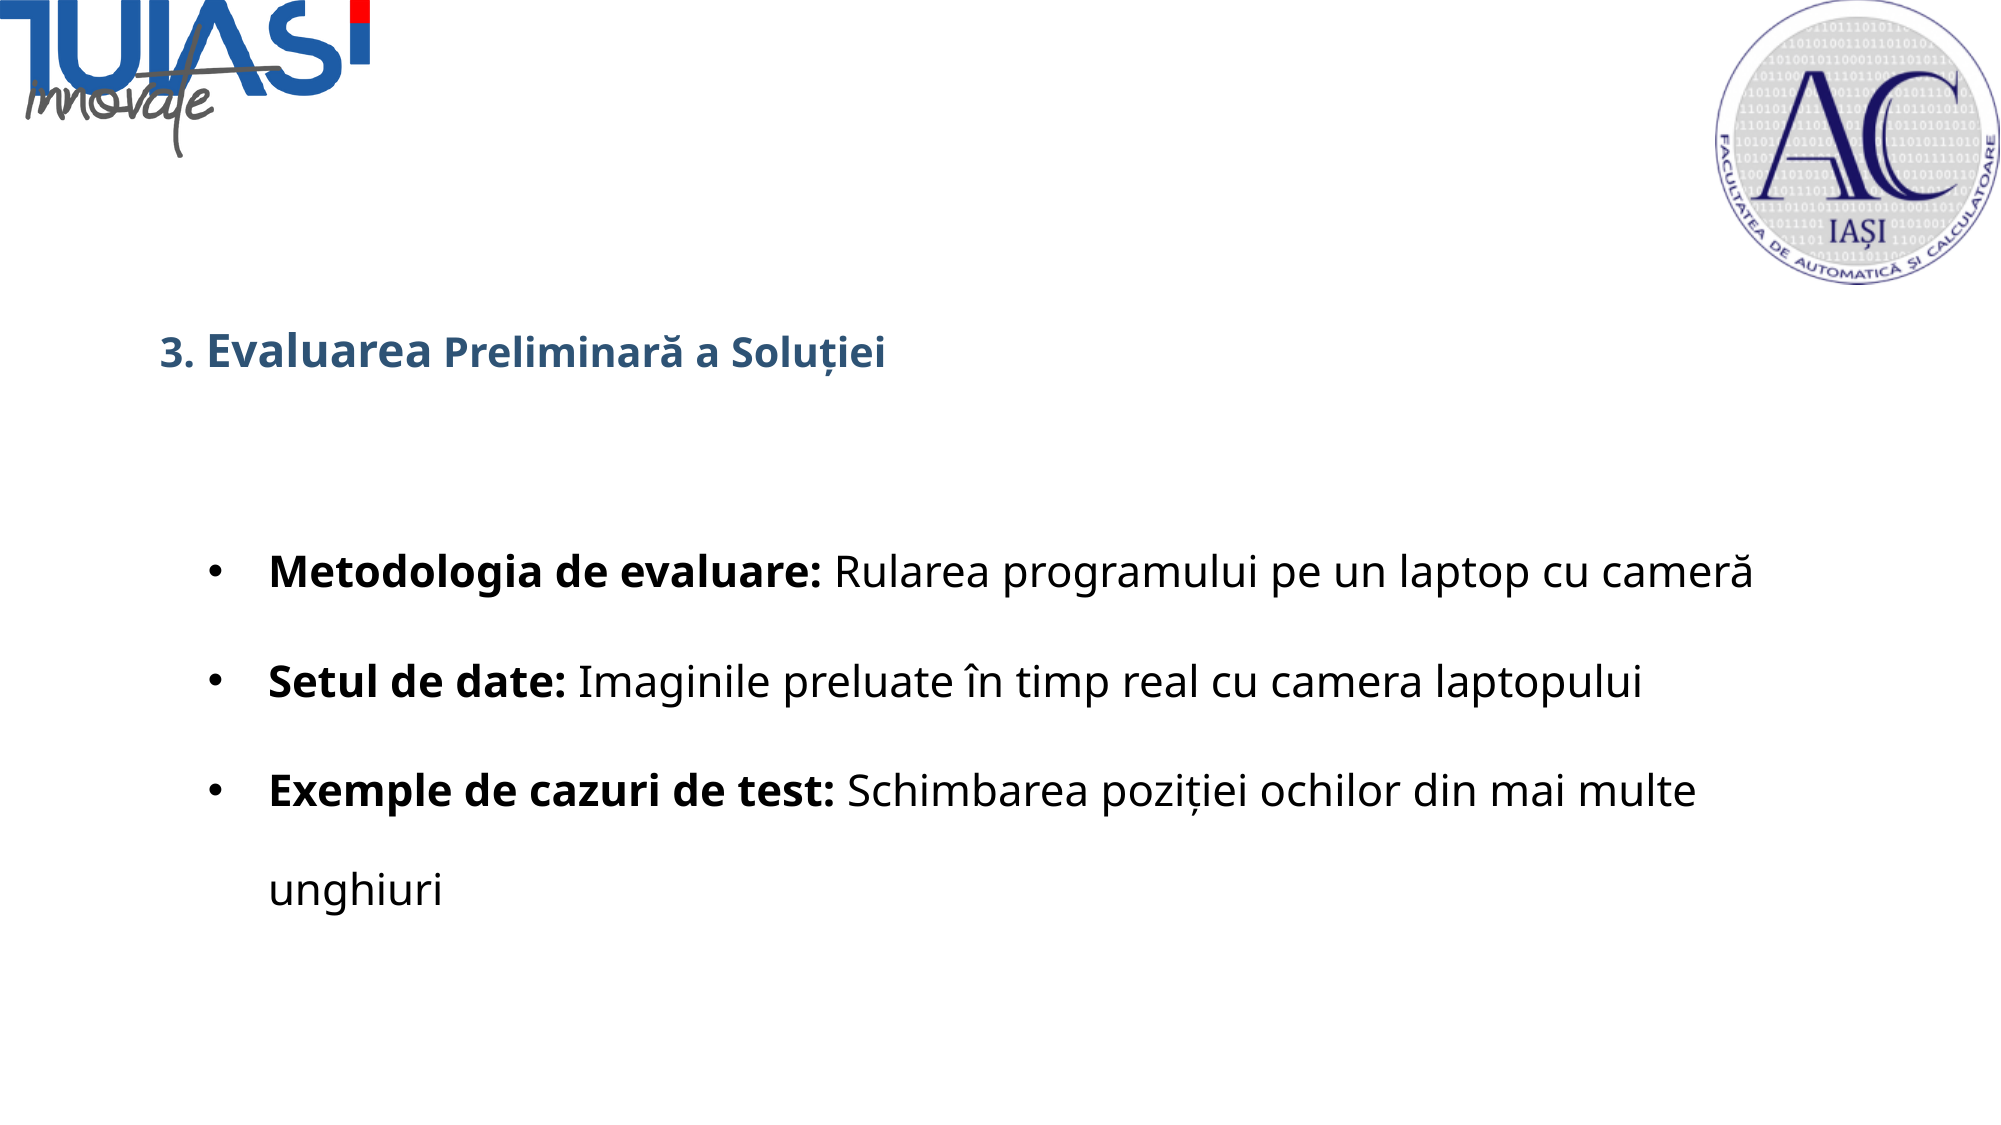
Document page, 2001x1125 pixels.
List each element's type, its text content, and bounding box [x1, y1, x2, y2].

text_box [1715, 0, 2000, 285]
list Metodologia de evaluare: Rularea programului pe un laptop cu cameră Setul de date: Imaginile preluate în timp real cu camera laptopului Exemple de cazuri de test: Schimbarea poziției ochilor din mai multe unghiuri [132, 489, 1858, 983]
text_box [0, 0, 370, 158]
title 3. Evaluarea Preliminară a Soluției [144, 319, 1470, 436]
